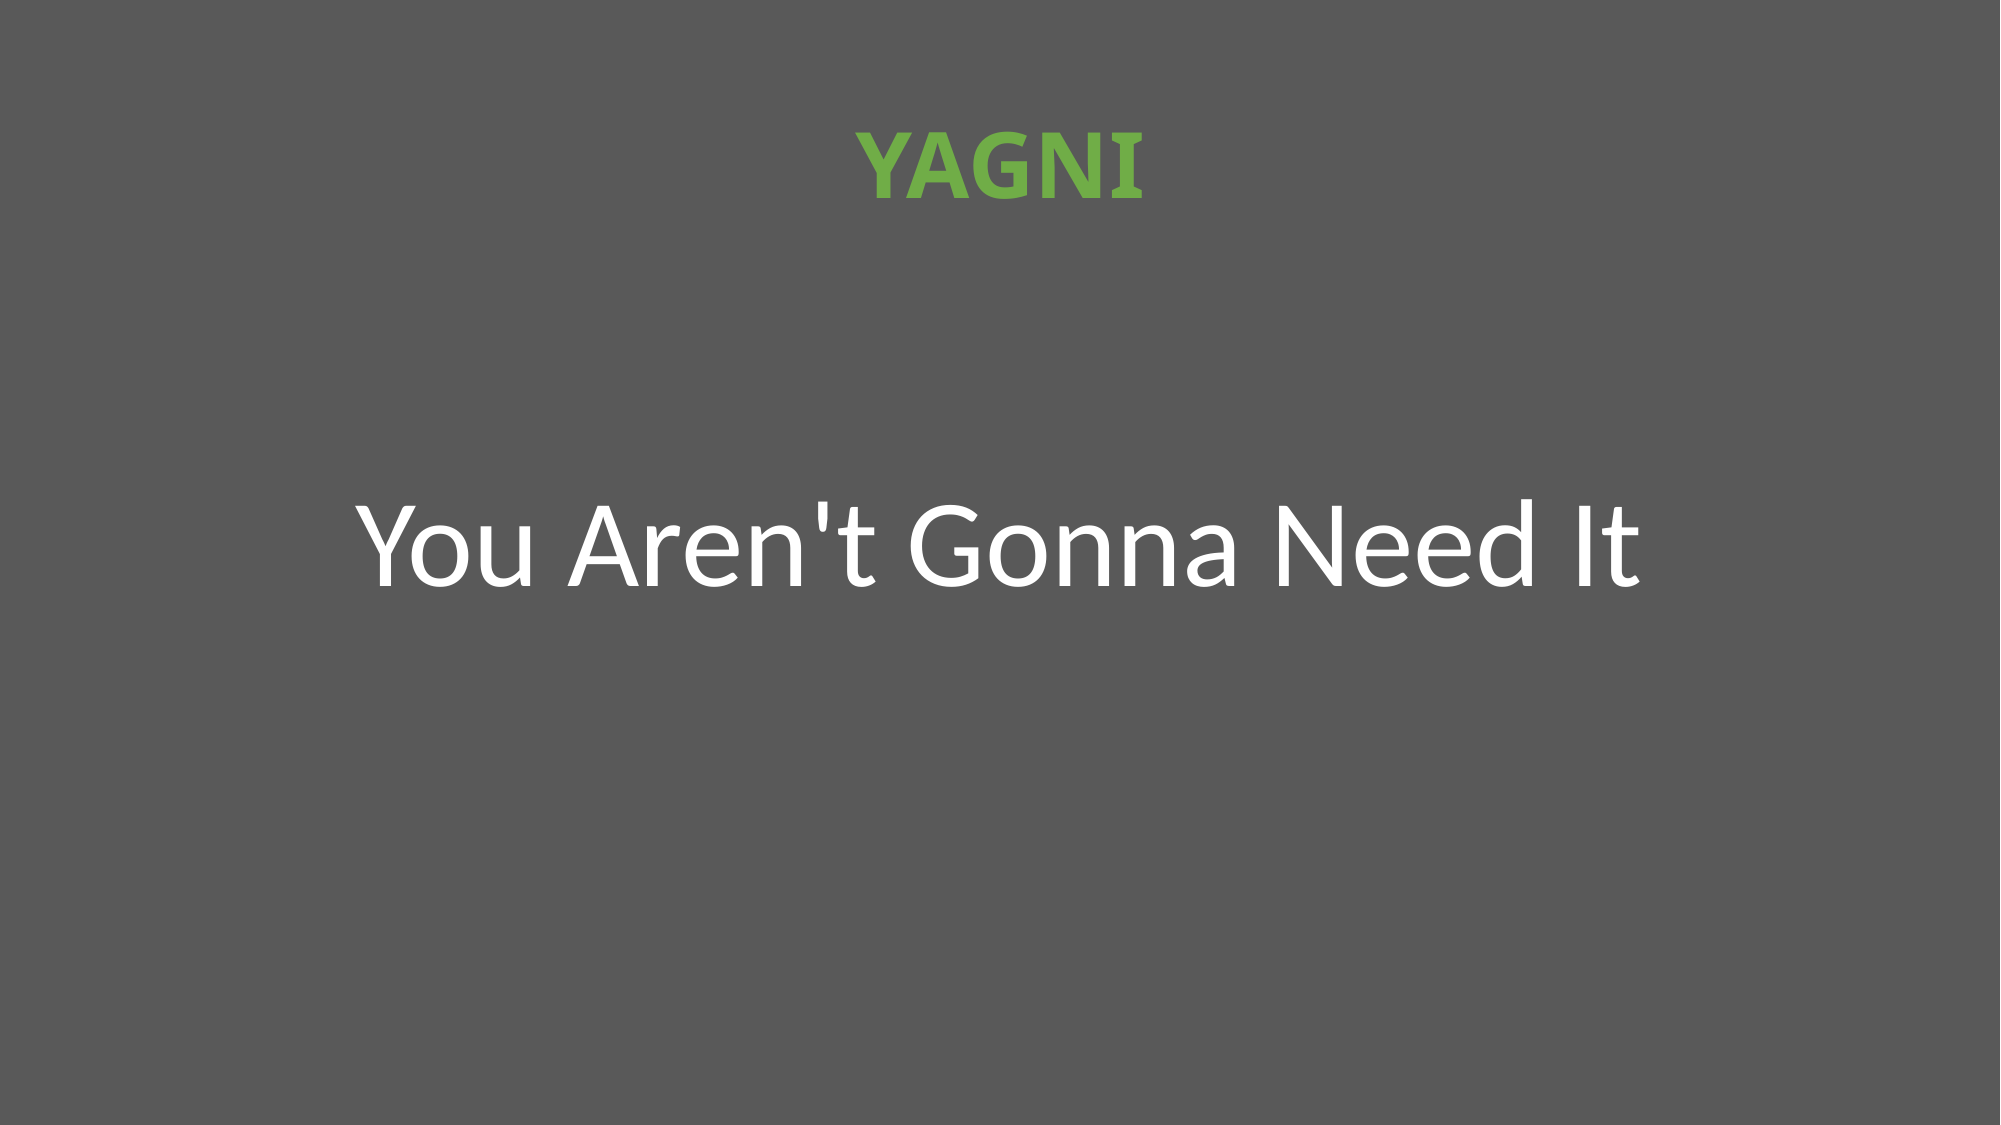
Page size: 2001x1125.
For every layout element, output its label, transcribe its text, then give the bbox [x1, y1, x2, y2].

title YAGNI [137, 59, 1863, 278]
list You Aren't Gonna Need It [137, 299, 1863, 794]
